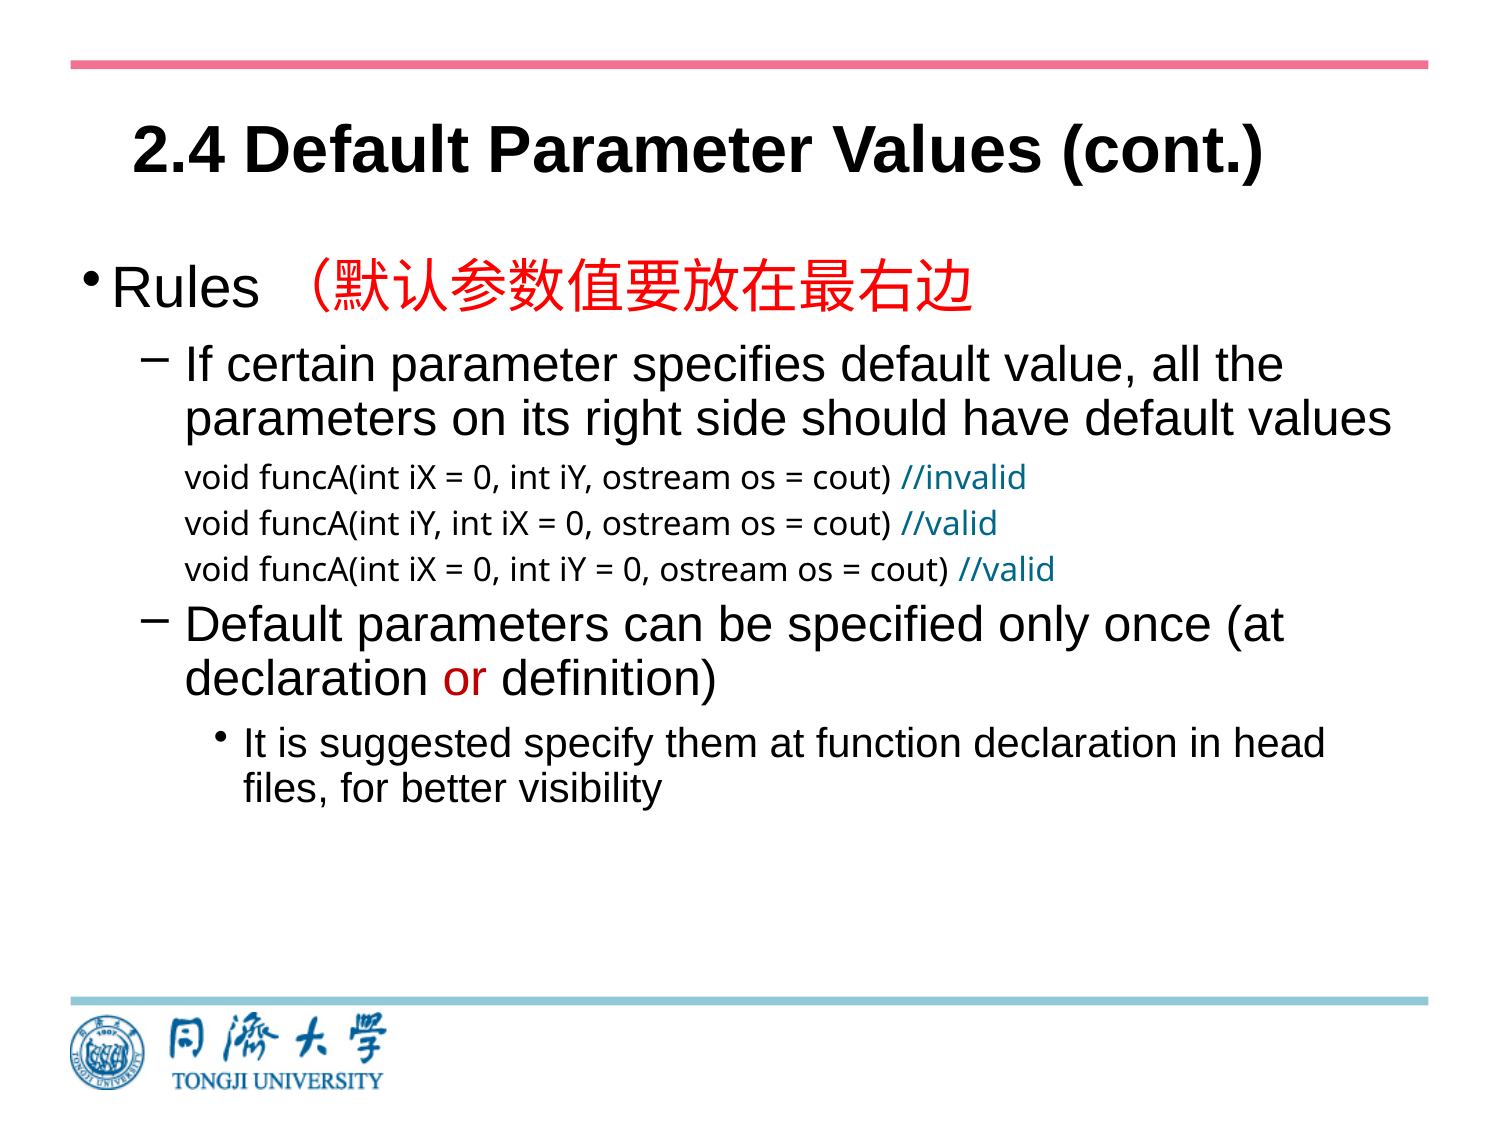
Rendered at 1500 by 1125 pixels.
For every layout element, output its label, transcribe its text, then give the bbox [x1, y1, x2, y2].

title 2.4 Default Parameter Values (cont.) [117, 107, 1430, 249]
list Rules（默认参数值要放在最右边 If certain parameter specifies default value, all the parameters on its right side should have default values void funcA(int iX = 0, int iY, ostream os = cout) //invalid void funcA(int iY, int iX = 0, ostream os = cout) //valid void funcA(int iX = 0, int iY = 0, ostream os = cout) //valid Default parameters can be specified only once (at declaration or definition) It is suggested specify them at function declaration in head files, for better visibility [66, 249, 1430, 996]
picture [70, 1012, 388, 1090]
